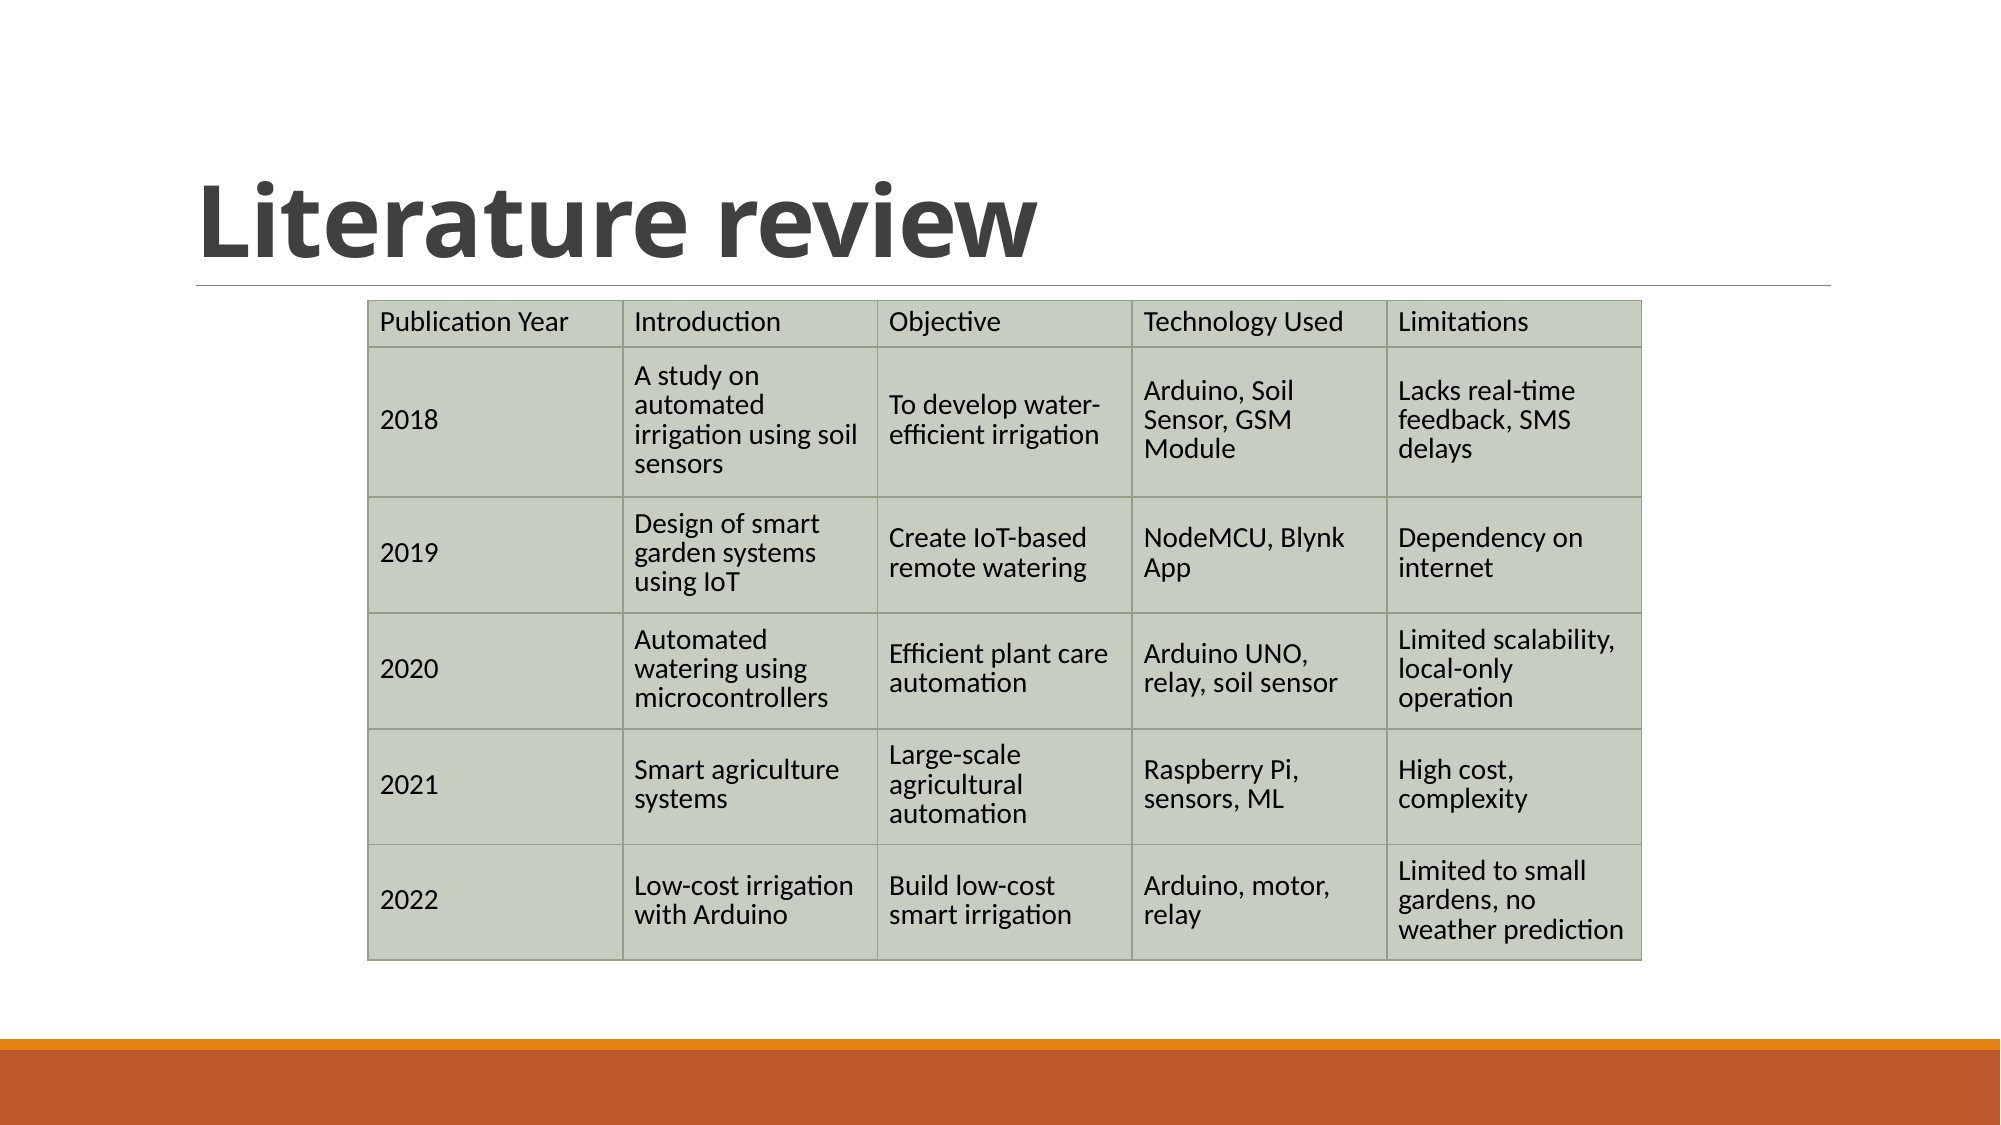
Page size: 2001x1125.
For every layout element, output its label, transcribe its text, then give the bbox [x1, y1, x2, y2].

table_cell Low-cost irrigation with Arduino [624, 845, 877, 959]
table_cell Raspberry Pi, sensors, ML [1133, 730, 1386, 844]
table_cell Lacks real-time feedback, SMS delays [1388, 348, 1641, 496]
table_cell 2021 [369, 730, 622, 844]
table_cell 2018 [369, 348, 622, 496]
table_cell 2022 [369, 845, 622, 959]
table_header Publication Year [369, 301, 622, 346]
table_cell Arduino, Soil Sensor, GSM Module [1133, 348, 1386, 496]
table_header Limitations [1388, 301, 1641, 346]
table_cell Smart agriculture systems [624, 730, 877, 844]
table_cell NodeMCU, Blynk App [1133, 498, 1386, 612]
table_cell Limited to small gardens, no weather prediction [1388, 845, 1641, 959]
table_cell Dependency on internet [1388, 498, 1641, 612]
table_cell 2020 [369, 614, 622, 728]
table_cell A study on automated irrigation using soil sensors [624, 348, 877, 496]
table_cell Build low-cost smart irrigation [878, 845, 1131, 959]
table_cell Automated watering using microcontrollers [624, 614, 877, 728]
title Literature review [180, 47, 1830, 285]
table_cell High cost, complexity [1388, 730, 1641, 844]
table_cell Limited scalability, local-only operation [1388, 614, 1641, 728]
table_header Technology Used [1133, 301, 1386, 346]
table_cell Design of smart garden systems using IoT [624, 498, 877, 612]
table_cell Large-scale agricultural automation [878, 730, 1131, 844]
table_header Objective [878, 301, 1131, 346]
table_cell Arduino, motor, relay [1133, 845, 1386, 959]
table_cell 2019 [369, 498, 622, 612]
table_header Introduction [624, 301, 877, 346]
table_cell To develop water-efficient irrigation [878, 348, 1131, 496]
table_cell Create IoT-based remote watering [878, 498, 1131, 612]
table_cell Efficient plant care automation [878, 614, 1131, 728]
table_cell Arduino UNO, relay, soil sensor [1133, 614, 1386, 728]
